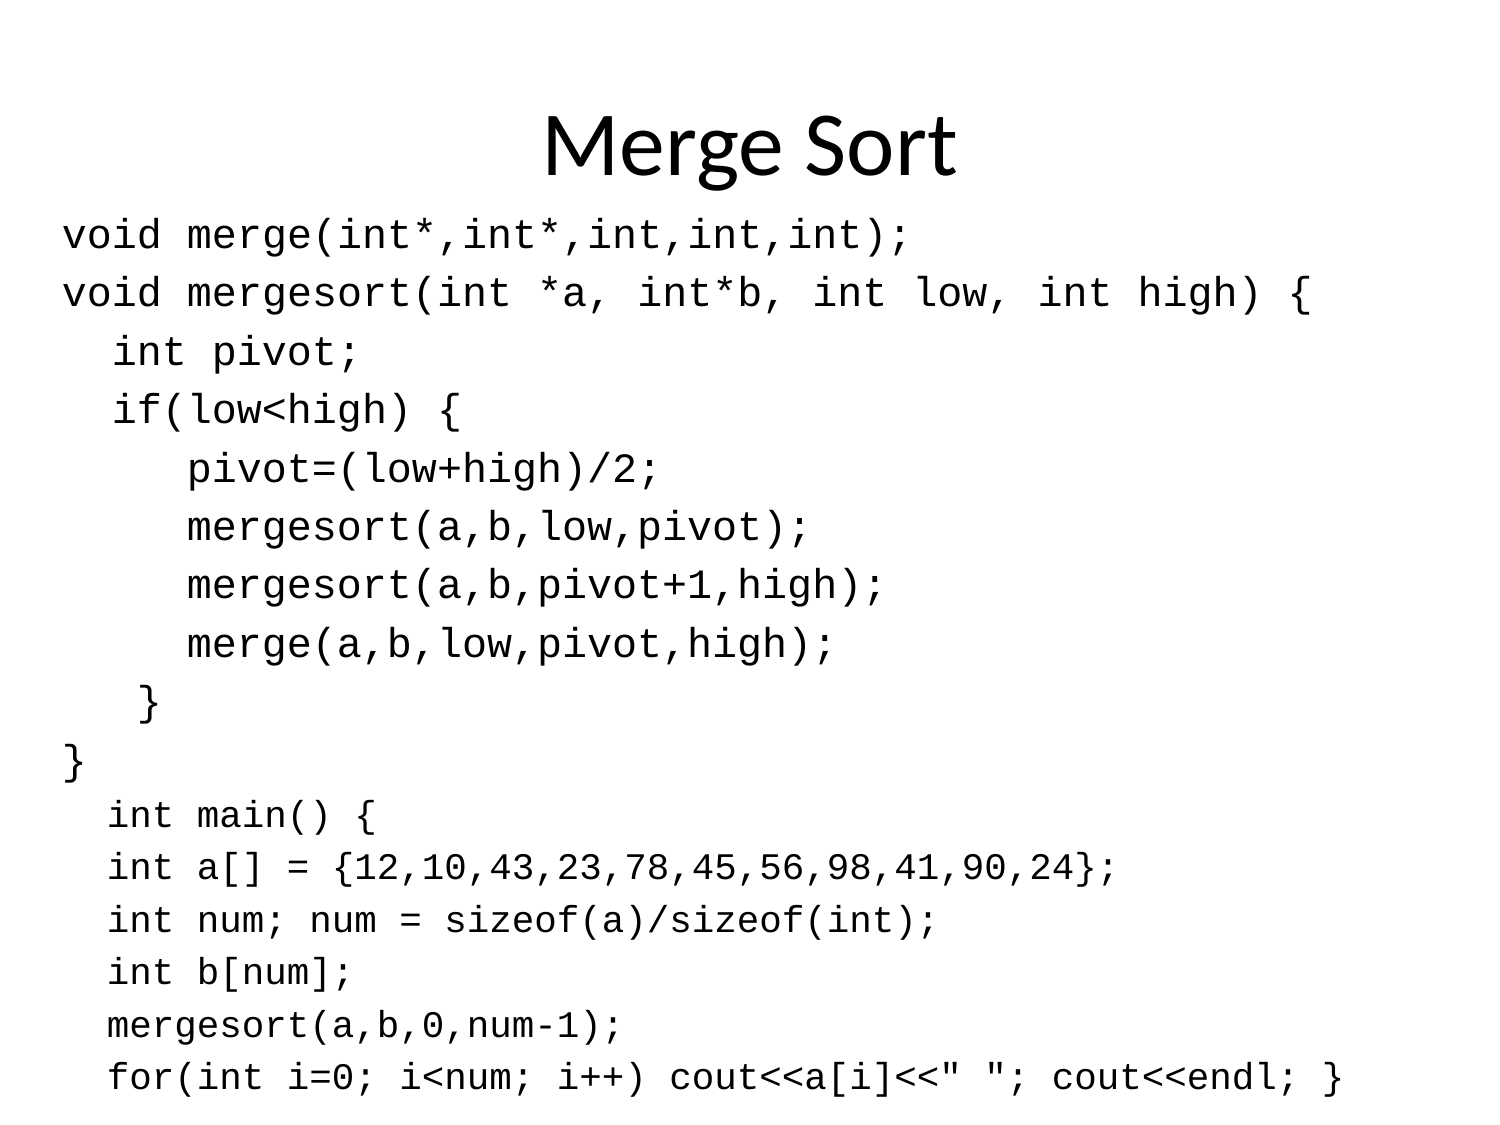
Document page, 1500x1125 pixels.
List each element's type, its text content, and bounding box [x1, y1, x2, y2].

title Merge Sort [75, 45, 1425, 233]
list void merge(int*,int*,int,int,int); void mergesort(int *a, int*b, int low, int high) { int pivot; if(low<high) { pivot=(low+high)/2; mergesort(a,b,low,pivot); mergesort(a,b,pivot+1,high); merge(a,b,low,pivot,high); } } int main() { int a[] = {12,10,43,23,78,45,56,98,41,90,24}; int num; num = sizeof(a)/sizeof(int); int b[num]; mergesort(a,b,0,num-1); for(int i=0; i<num; i++) cout<<a[i]<<" "; cout<<endl; } [46, 199, 1397, 1125]
